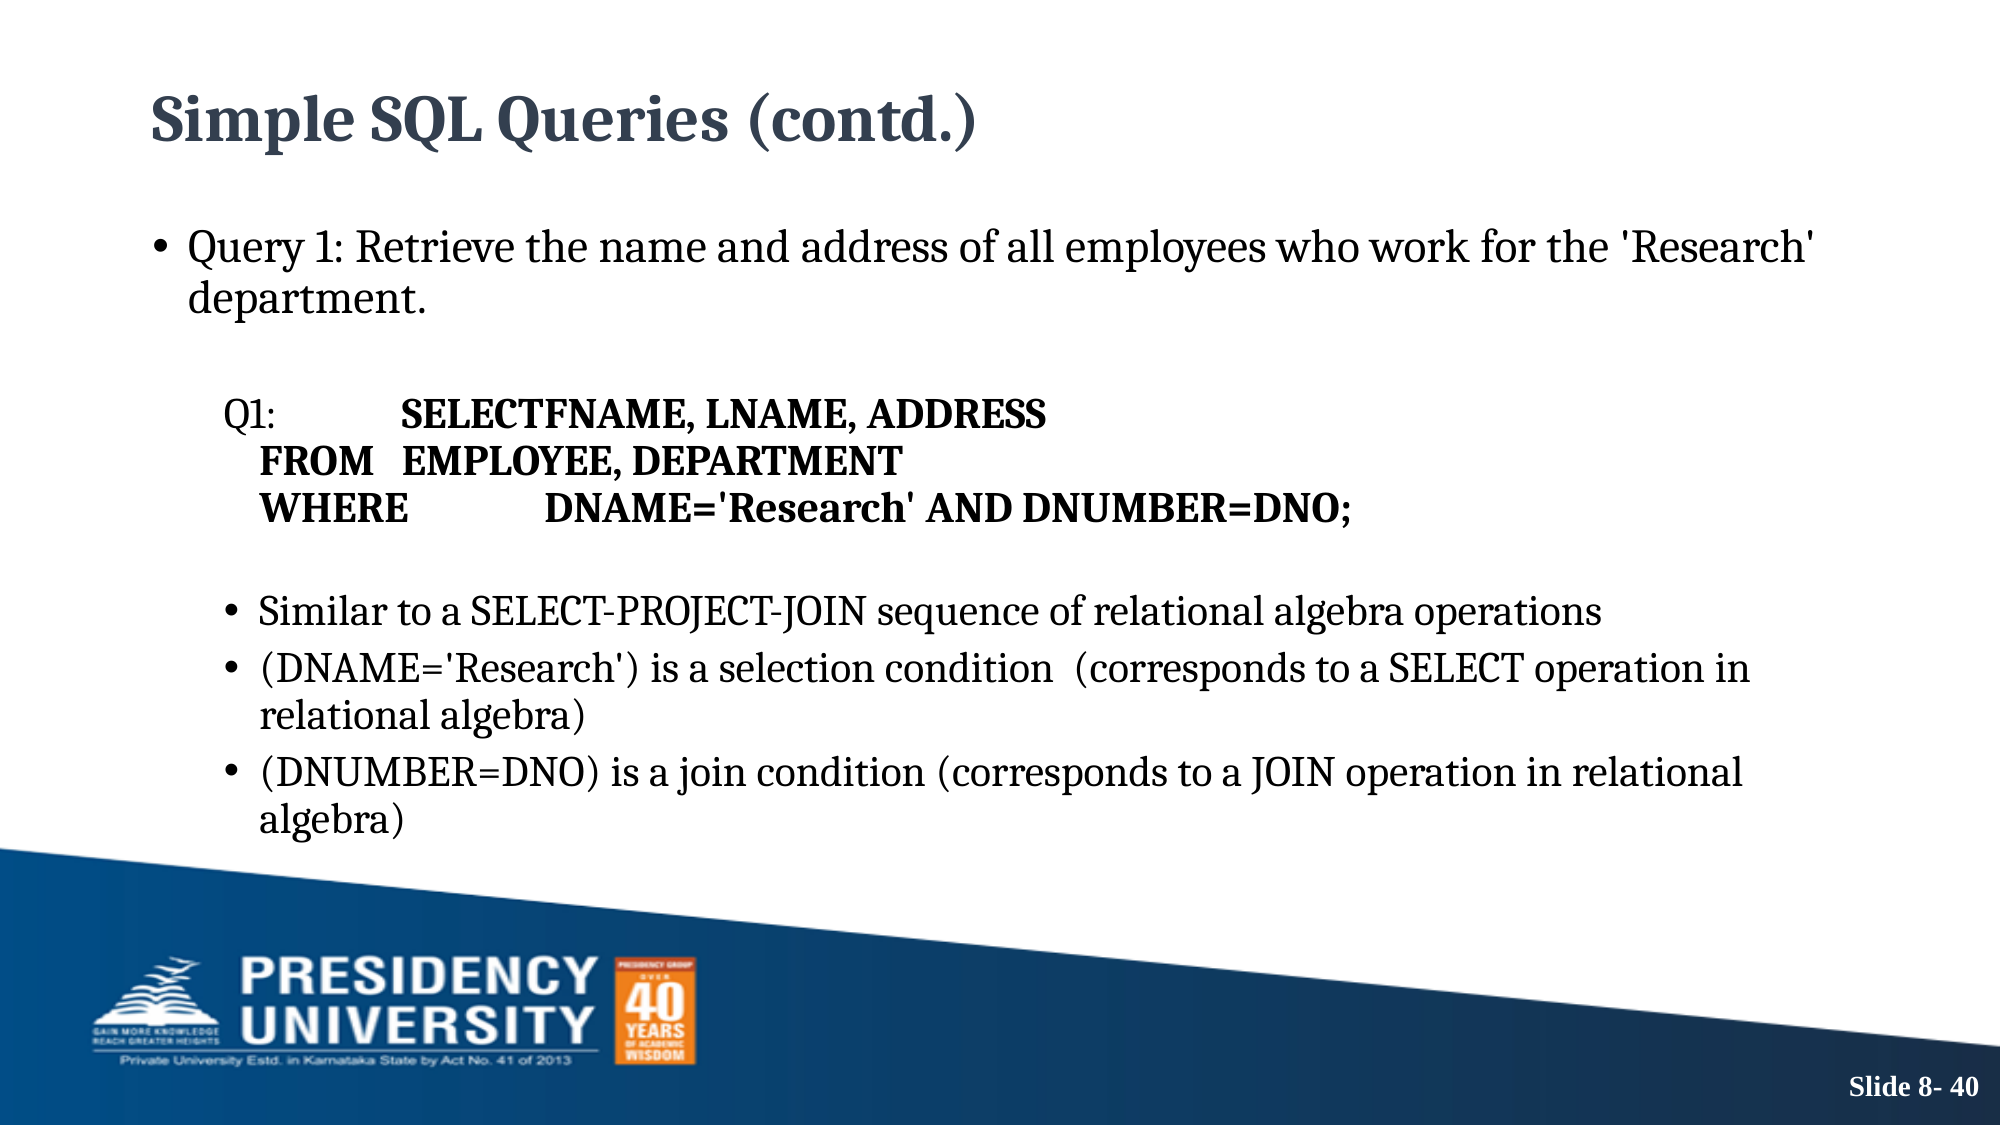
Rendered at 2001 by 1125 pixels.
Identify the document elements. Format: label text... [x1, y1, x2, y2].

list Query 1: Retrieve the name and address of all employees who work for the 'Research' department. Q1: SELECT FNAME, LNAME, ADDRESS FROM EMPLOYEE, DEPARTMENT WHERE DNAME='Research' AND DNUMBER=DNO; Similar to a SELECT-PROJECT-JOIN sequence of relational algebra operations (DNAME='Research') is a selection condition (corresponds to a SELECT operation in relational algebra) (DNUMBER=DNO) is a join condition (corresponds to a JOIN operation in relational algebra) [137, 214, 1863, 851]
title Simple SQL Queries (contd.) [137, 51, 1863, 188]
picture [0, 845, 2000, 1125]
slide_number Slide 8- 40 [1544, 1054, 1995, 1115]
